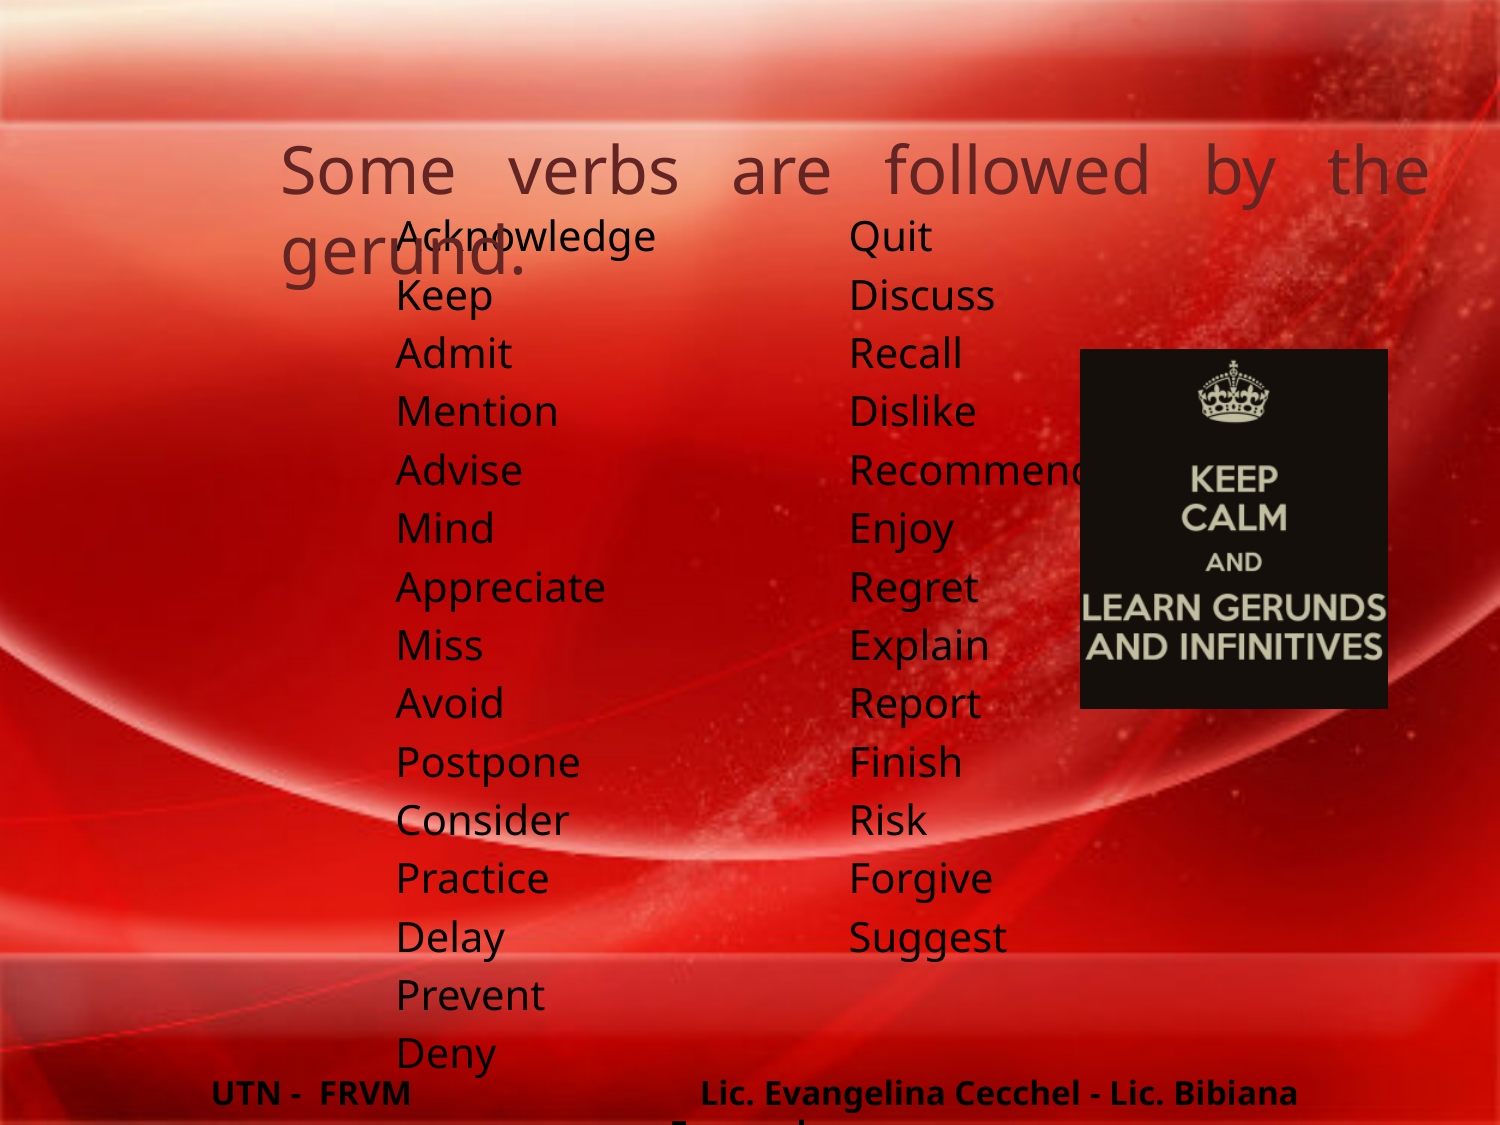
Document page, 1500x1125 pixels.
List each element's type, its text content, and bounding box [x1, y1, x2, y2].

list Acknowledge Keep Admit Mention Advise Mind Appreciate Miss Avoid Postpone Consider Practice Delay Prevent Deny Quit Discuss Recall Dislike Recommend Enjoy Regret Explain Report Finish Risk Forgive Suggest [380, 296, 1317, 1070]
text_box Some verbs are followed by the gerund. [265, 120, 1447, 296]
footer UTN - FRVM Lic. Evangelina Cecchel - Lic. Bibiana Fernandez [183, 1070, 1329, 1125]
picture [0, 0, 1500, 1125]
